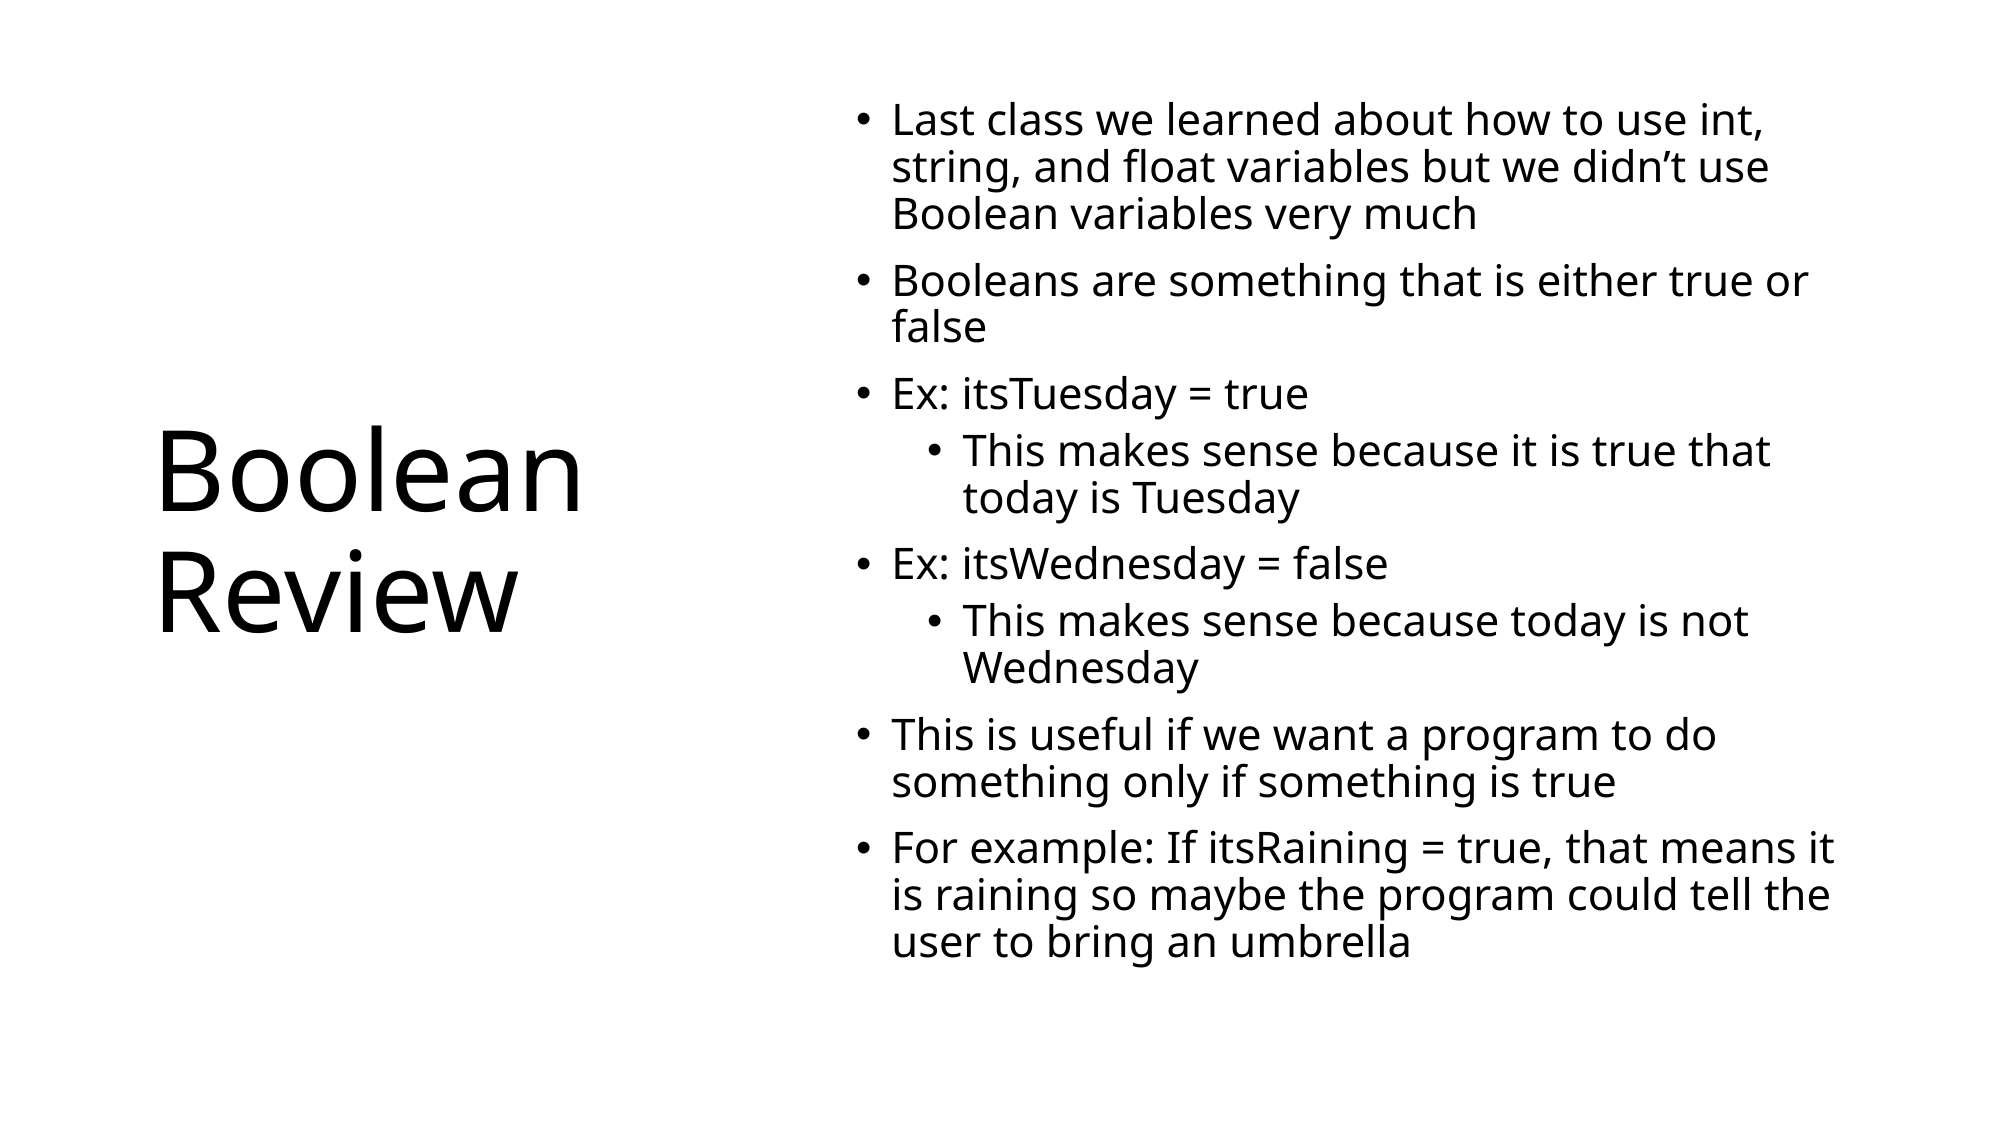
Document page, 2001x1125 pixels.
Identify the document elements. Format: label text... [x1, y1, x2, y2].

title Boolean Review [138, 90, 729, 981]
list Last class we learned about how to use int, string, and float variables but we didn’t use Boolean variables very much Booleans are something that is either true or false Ex: itsTuesday = true This makes sense because it is true that today is Tuesday Ex: itsWednesday = false This makes sense because today is not Wednesday This is useful if we want a program to do something only if something is true For example: If itsRaining = true, that means it is raining so maybe the program could tell the user to bring an umbrella [840, 90, 1862, 982]
